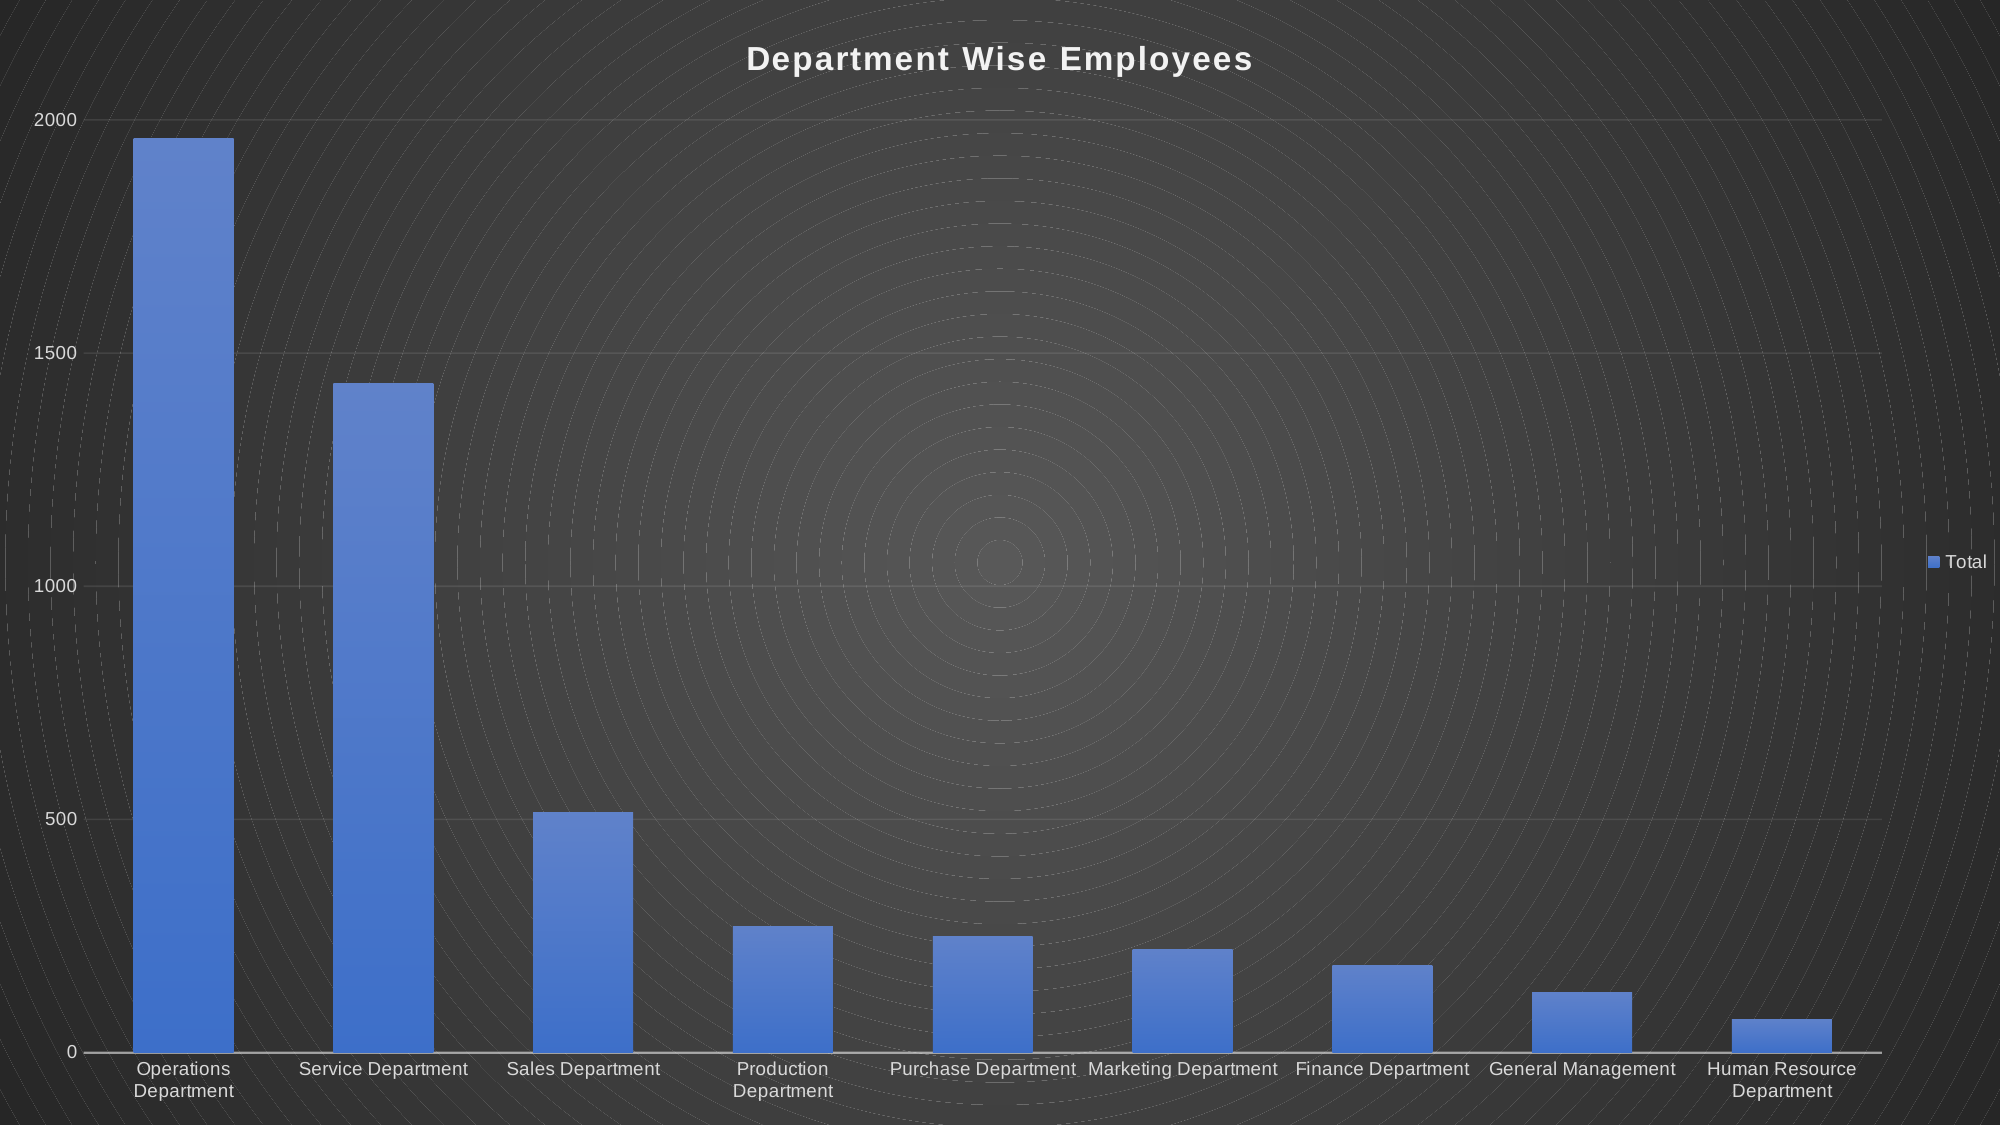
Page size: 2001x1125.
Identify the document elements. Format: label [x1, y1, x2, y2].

chart [0, 0, 2000, 1125]
